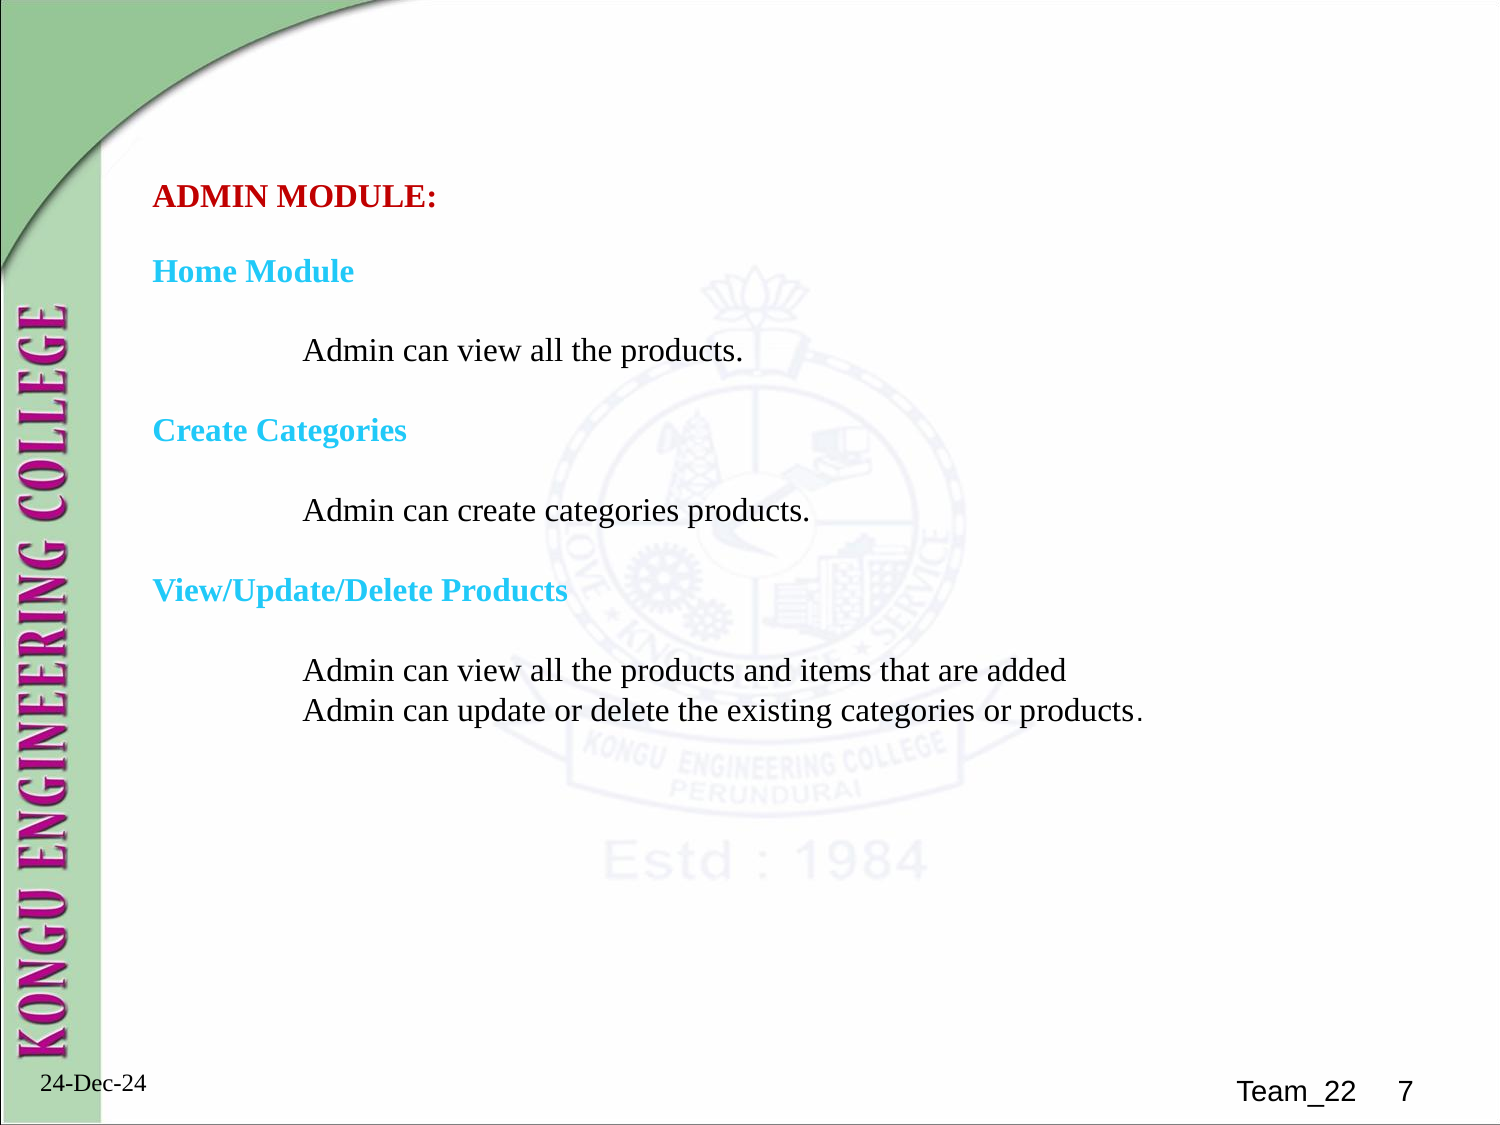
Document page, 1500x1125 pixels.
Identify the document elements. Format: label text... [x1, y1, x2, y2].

text_box ADMIN MODULE: Home Module Admin can view all the products. Create Categories Admin can create categories products. View/Update/Delete Products Admin can view all the products and items that are added Admin can update or delete the existing categories or products. [137, 126, 1404, 736]
picture [0, 0, 1500, 1125]
text_box Team_22 7 [1221, 1064, 1500, 1115]
text_box 24-Dec-24 [25, 1058, 776, 1104]
